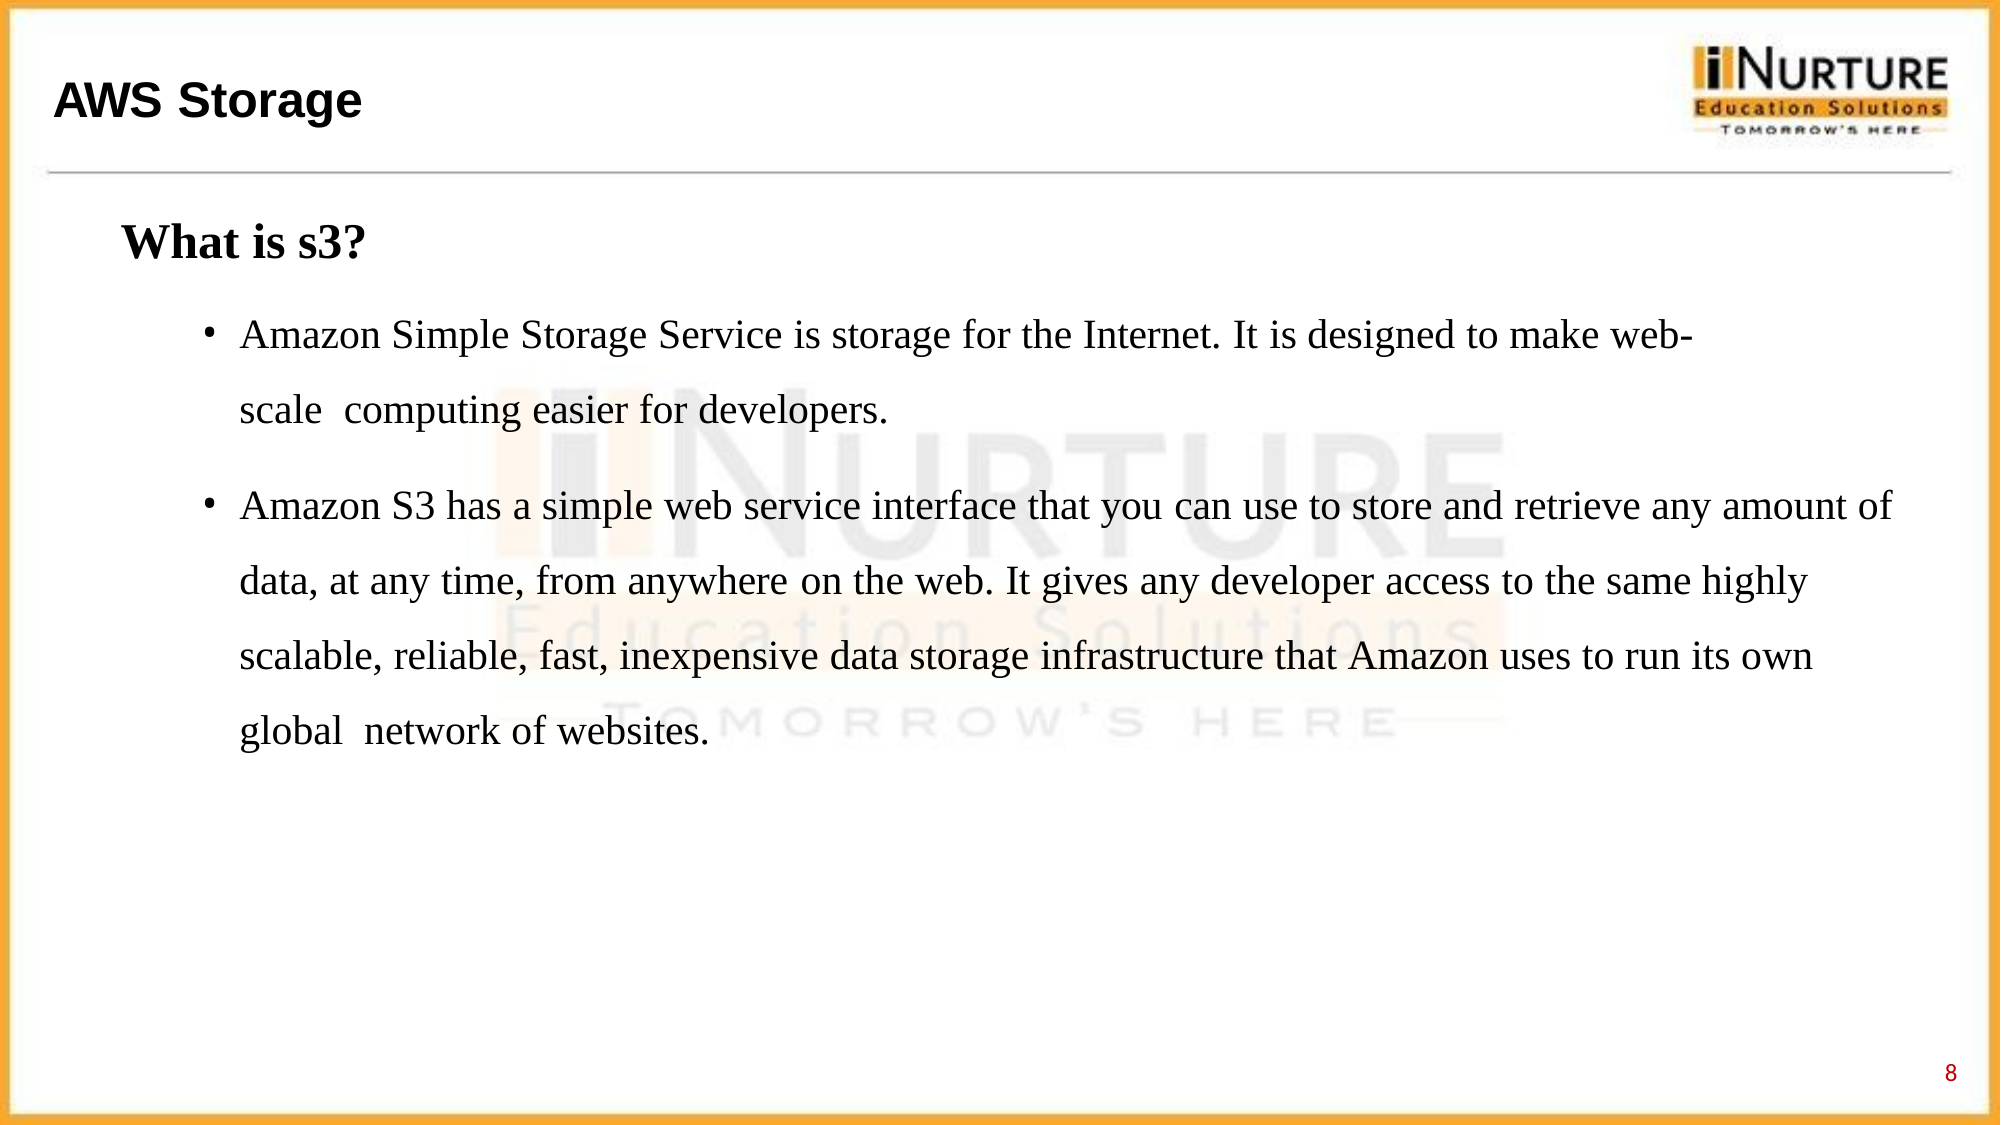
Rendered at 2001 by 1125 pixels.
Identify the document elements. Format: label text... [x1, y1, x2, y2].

picture [0, 0, 2000, 1125]
title AWS Storage [50, 65, 369, 256]
text_box What is s3? Amazon Simple Storage Service is storage for the Internet. It is designed to make web-scale computing easier for developers. Amazon S3 has a simple web service interface that you can use to store and retrieve any amount of data, at any time, from anywhere on the web. It gives any developer access to the same highly scalable, reliable, fast, inexpensive data storage infrastructure that Amazon uses to run its own global network of websites. [118, 206, 1924, 753]
text_box 8 [1943, 1054, 1960, 1087]
